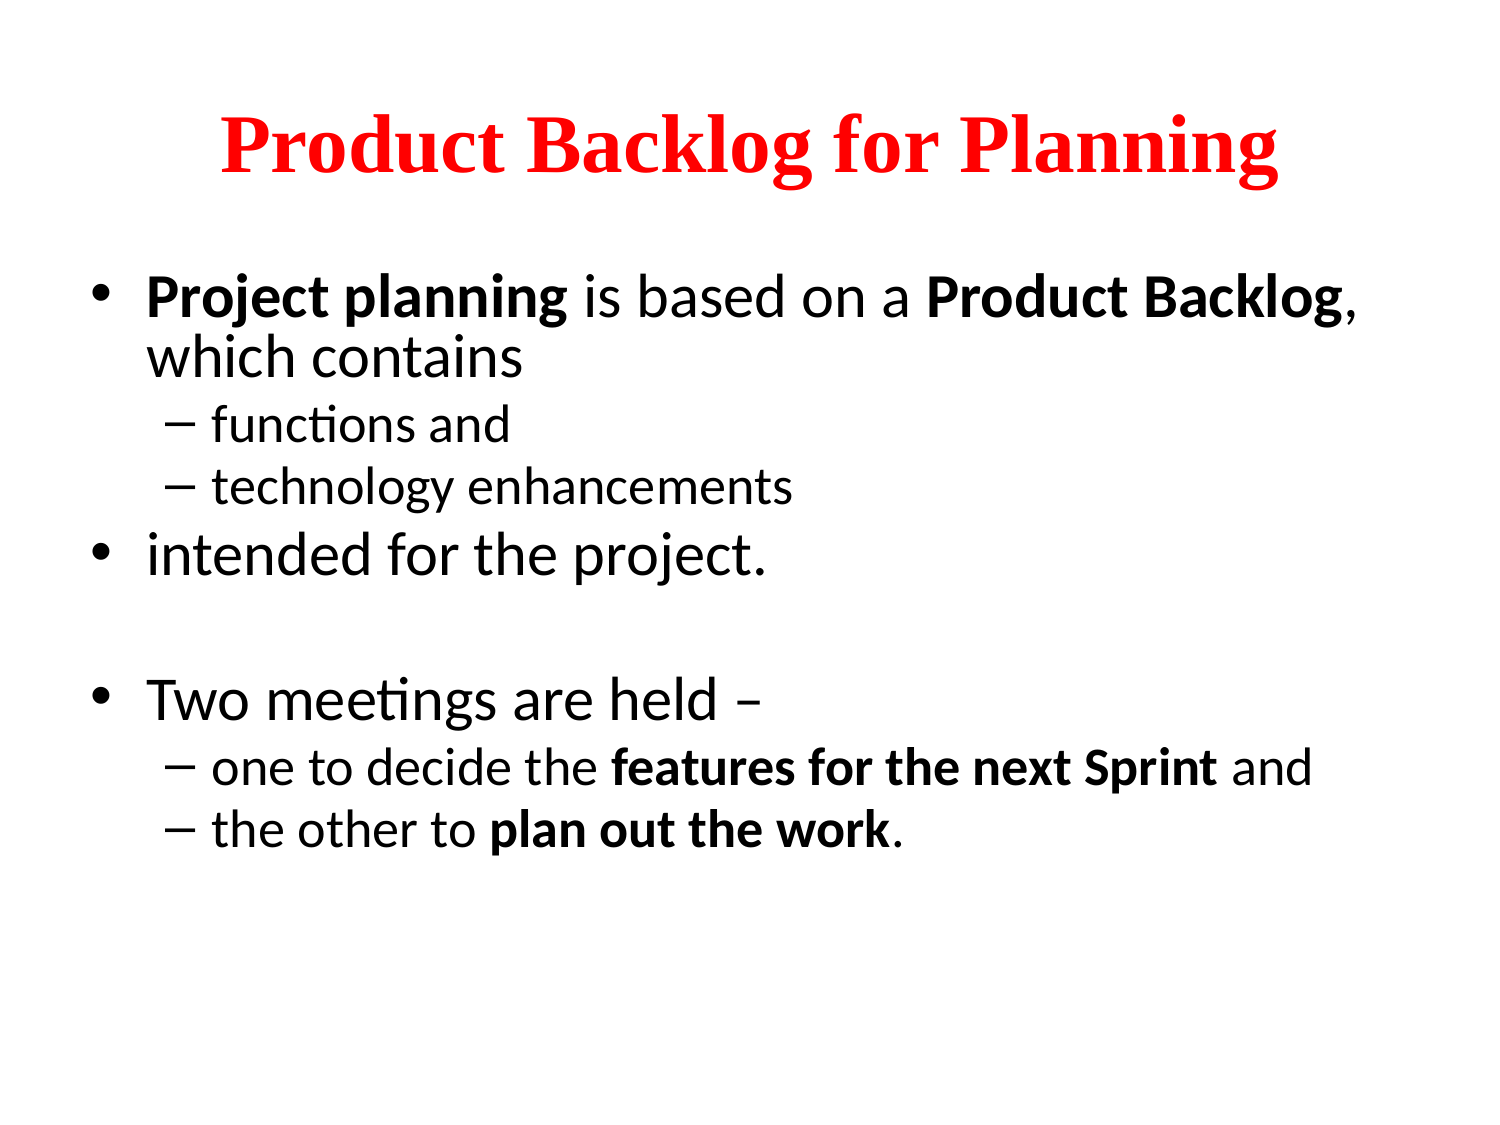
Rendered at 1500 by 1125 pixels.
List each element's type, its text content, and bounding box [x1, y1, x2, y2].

list Project planning is based on a Product Backlog, which contains functions and technology enhancements intended for the project. Two meetings are held – one to decide the features for the next Sprint and the other to plan out the work. [75, 262, 1425, 1005]
title Product Backlog for Planning [75, 45, 1425, 233]
